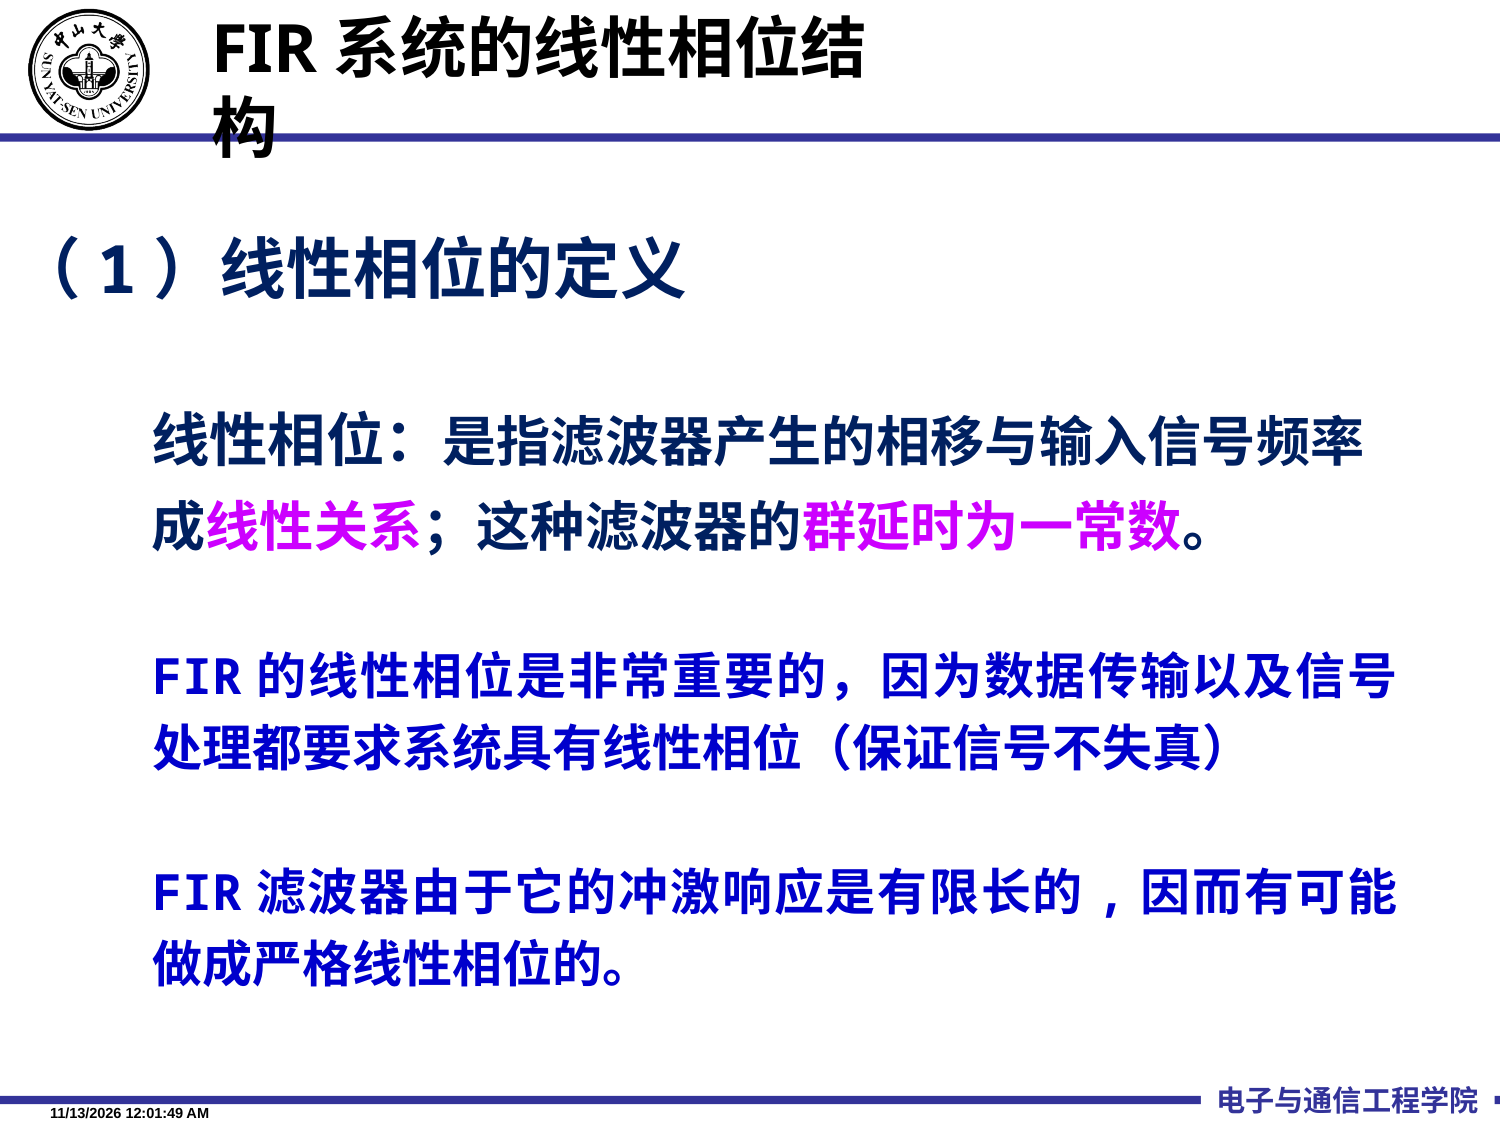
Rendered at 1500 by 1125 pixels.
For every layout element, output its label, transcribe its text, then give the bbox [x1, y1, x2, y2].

list 线性相位：是指滤波器产生的相移与输入信号频率成线性关系；这种滤波器的群延时为一常数。 [136, 374, 1412, 637]
picture [28, 8, 150, 131]
text_box FIR系统的线性相位结构 [195, 37, 940, 134]
text_box FIR的线性相位是非常重要的，因为数据传输以及信号处理都要求系统具有线性相位（保证信号不失真） FIR滤波器由于它的冲激响应是有限长的,因而有可能做成严格线性相位的。 [137, 624, 1413, 1000]
text_box （1）线性相位的定义 [0, 219, 810, 315]
